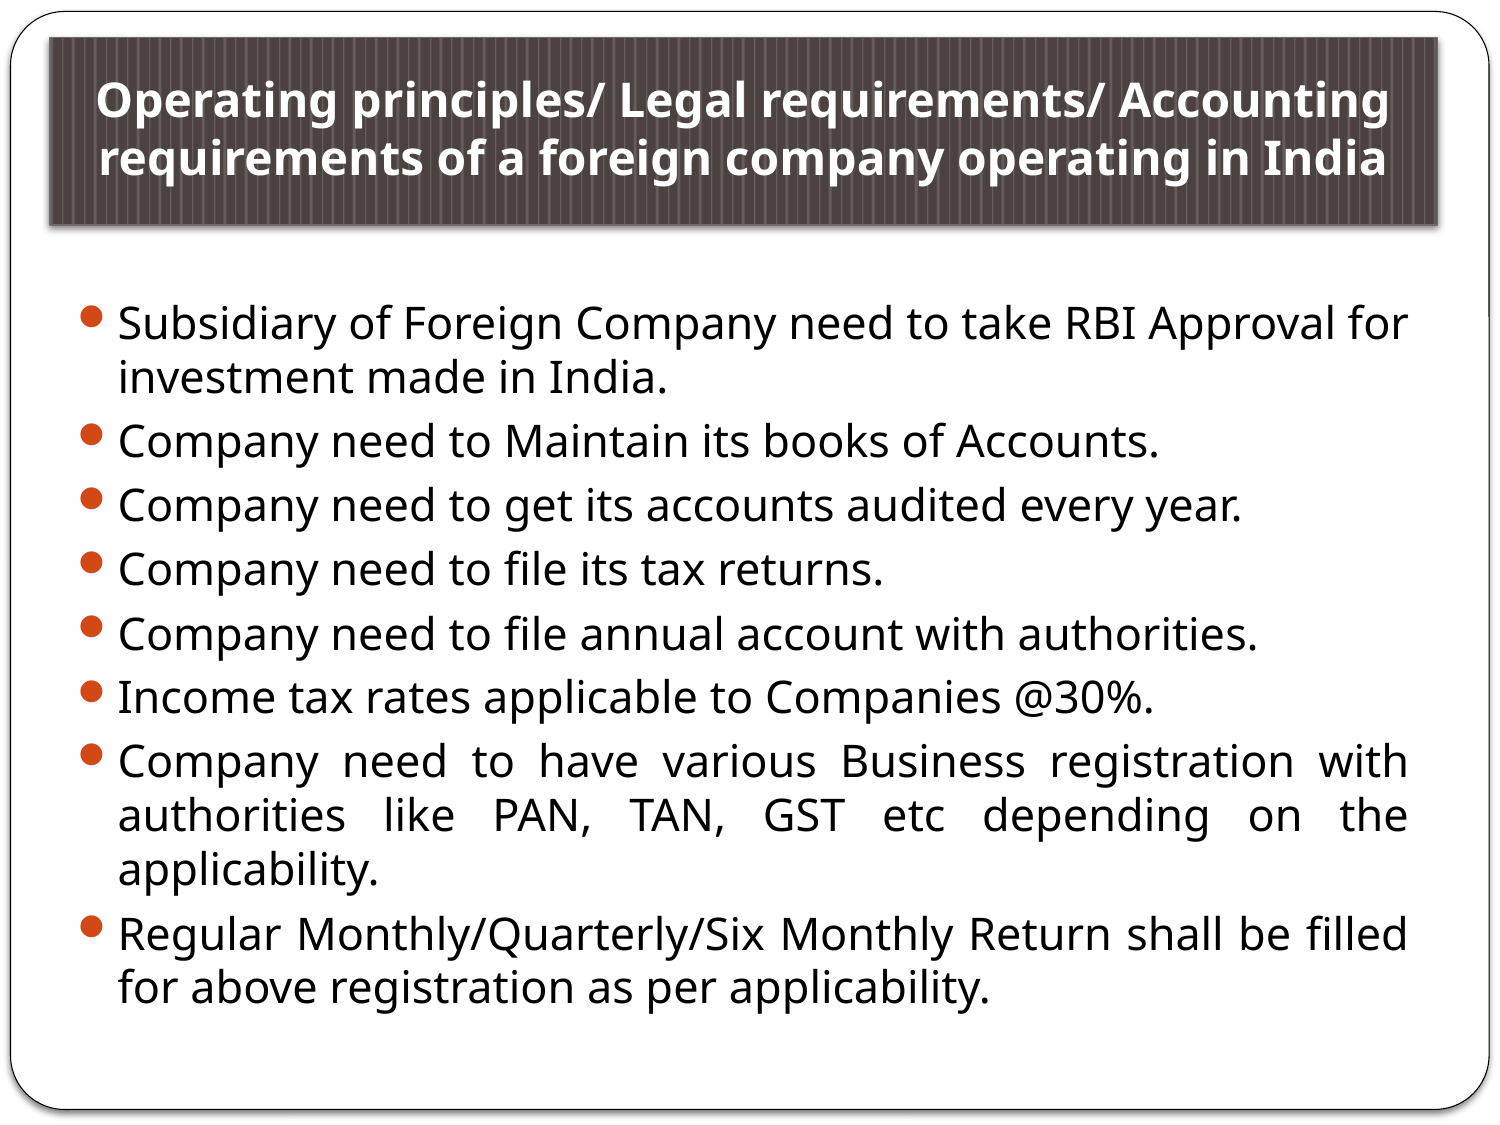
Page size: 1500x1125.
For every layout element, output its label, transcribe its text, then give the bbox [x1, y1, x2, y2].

list Subsidiary of Foreign Company need to take RBI Approval for investment made in India. Company need to Maintain its books of Accounts. Company need to get its accounts audited every year. Company need to file its tax returns. Company need to file annual account with authorities. Income tax rates applicable to Companies @30%. Company need to have various Business registration with authorities like PAN, TAN, GST etc depending on the applicability. Regular Monthly/Quarterly/Six Monthly Return shall be filled for above registration as per applicability. [62, 287, 1425, 1038]
title Operating principles/ Legal requirements/ Accounting requirements of a foreign company operating in India [49, 37, 1438, 226]
